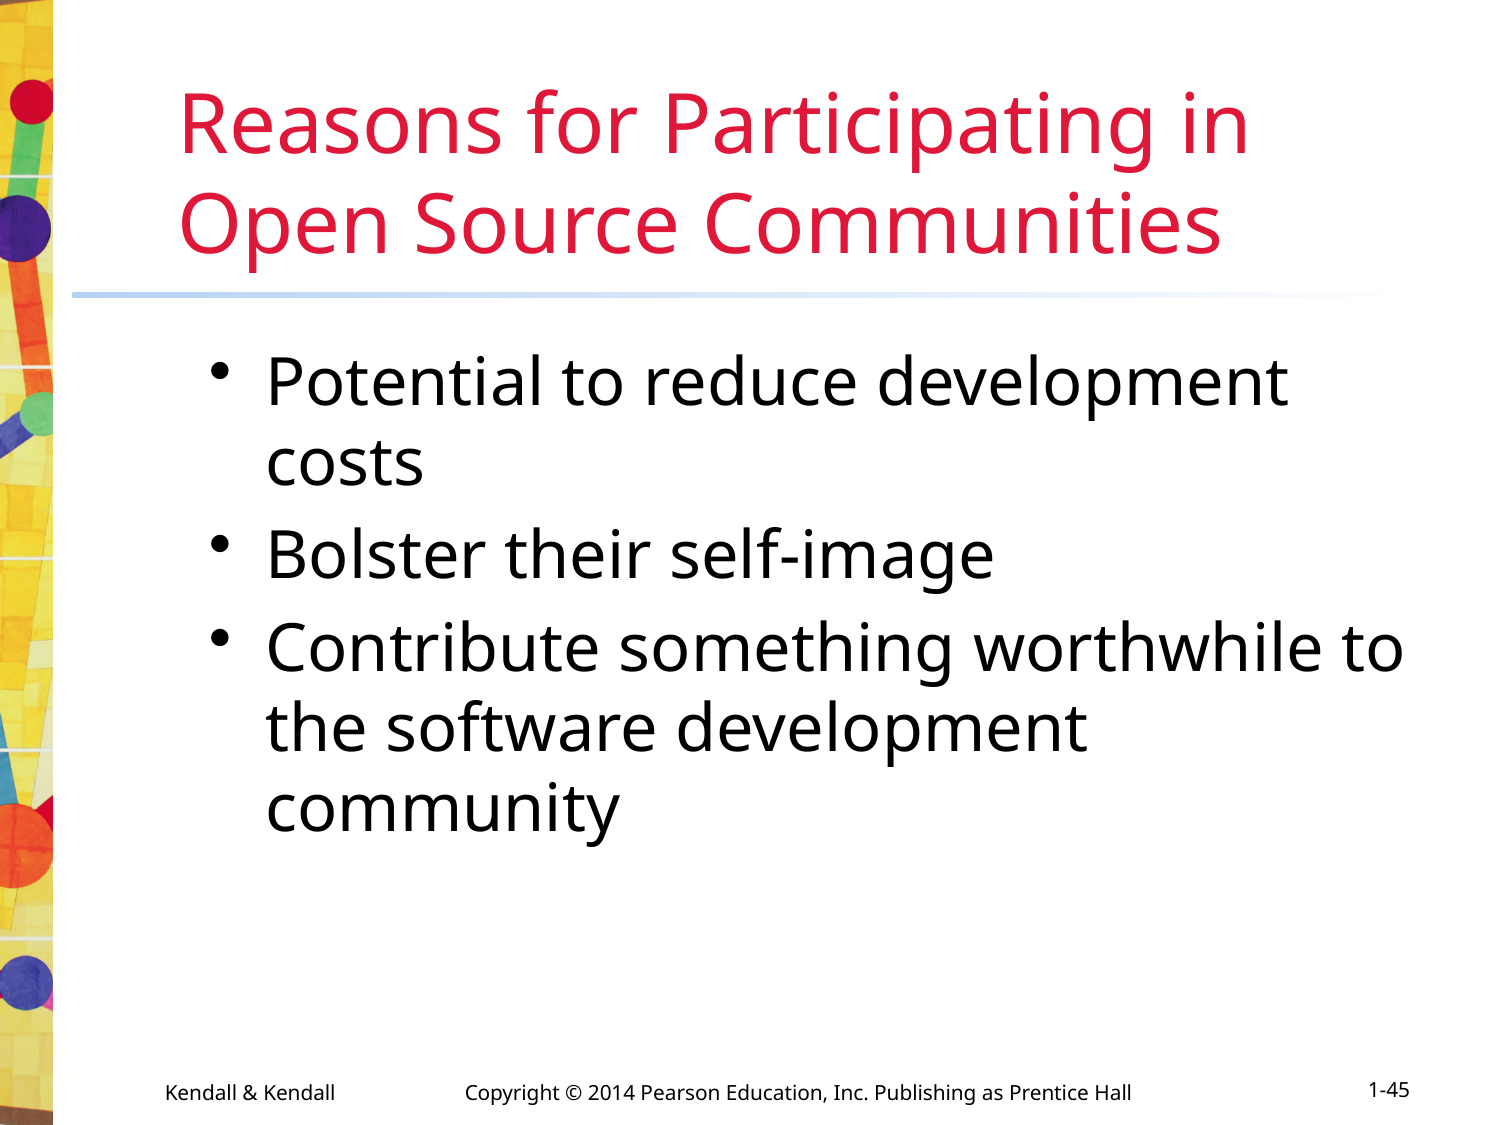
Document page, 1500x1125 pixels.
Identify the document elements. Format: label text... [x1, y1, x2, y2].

title Reasons for Participating in Open Source Communities [162, 62, 1455, 251]
list Potential to reduce development costs Bolster their self-image Contribute something worthwhile to the software development community [193, 330, 1470, 1007]
slide_number 1-45 [1112, 1037, 1425, 1113]
picture [0, 0, 53, 1125]
